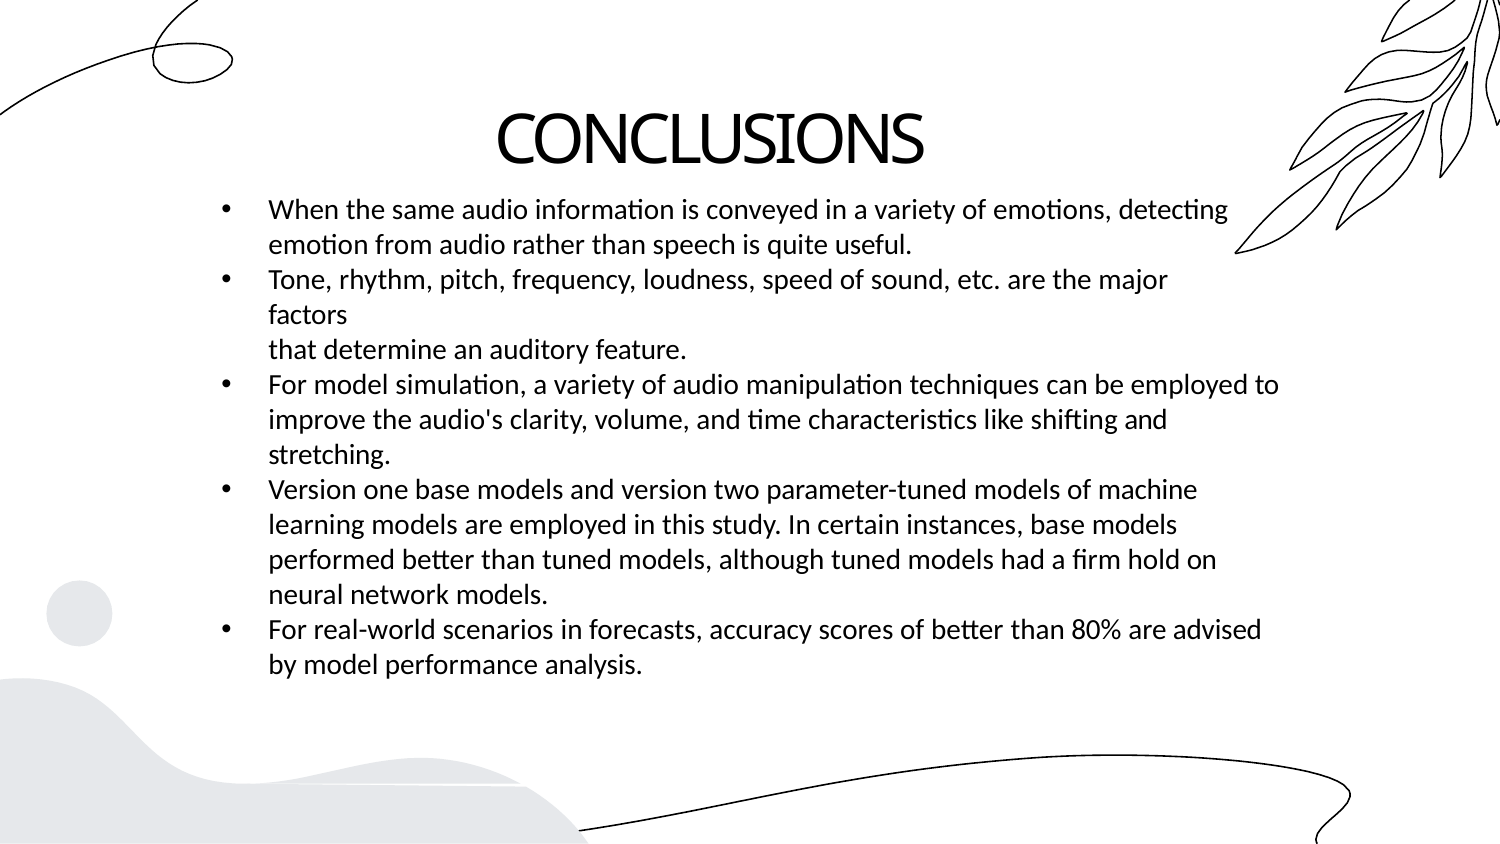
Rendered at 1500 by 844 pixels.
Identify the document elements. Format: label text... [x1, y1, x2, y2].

title CONCLUSIONS [129, 92, 1371, 236]
text_box When the same audio information is conveyed in a variety of emotions, detecting emotion from audio rather than speech is quite useful. Tone, rhythm, pitch, frequency, loudness, speed of sound, etc. are the major factors that determine an auditory feature. For model simulation, a variety of audio manipulation techniques can be employed to improve the audio's clarity, volume, and time characteristics like shifting and stretching. Version one base models and version two parameter-tuned models of machine learning models are employed in this study. In certain instances, base models performed better than tuned models, although tuned models had a firm hold on neural network models. For real-world scenarios in forecasts, accuracy scores of better than 80% are advised by model performance analysis. [219, 188, 1288, 681]
